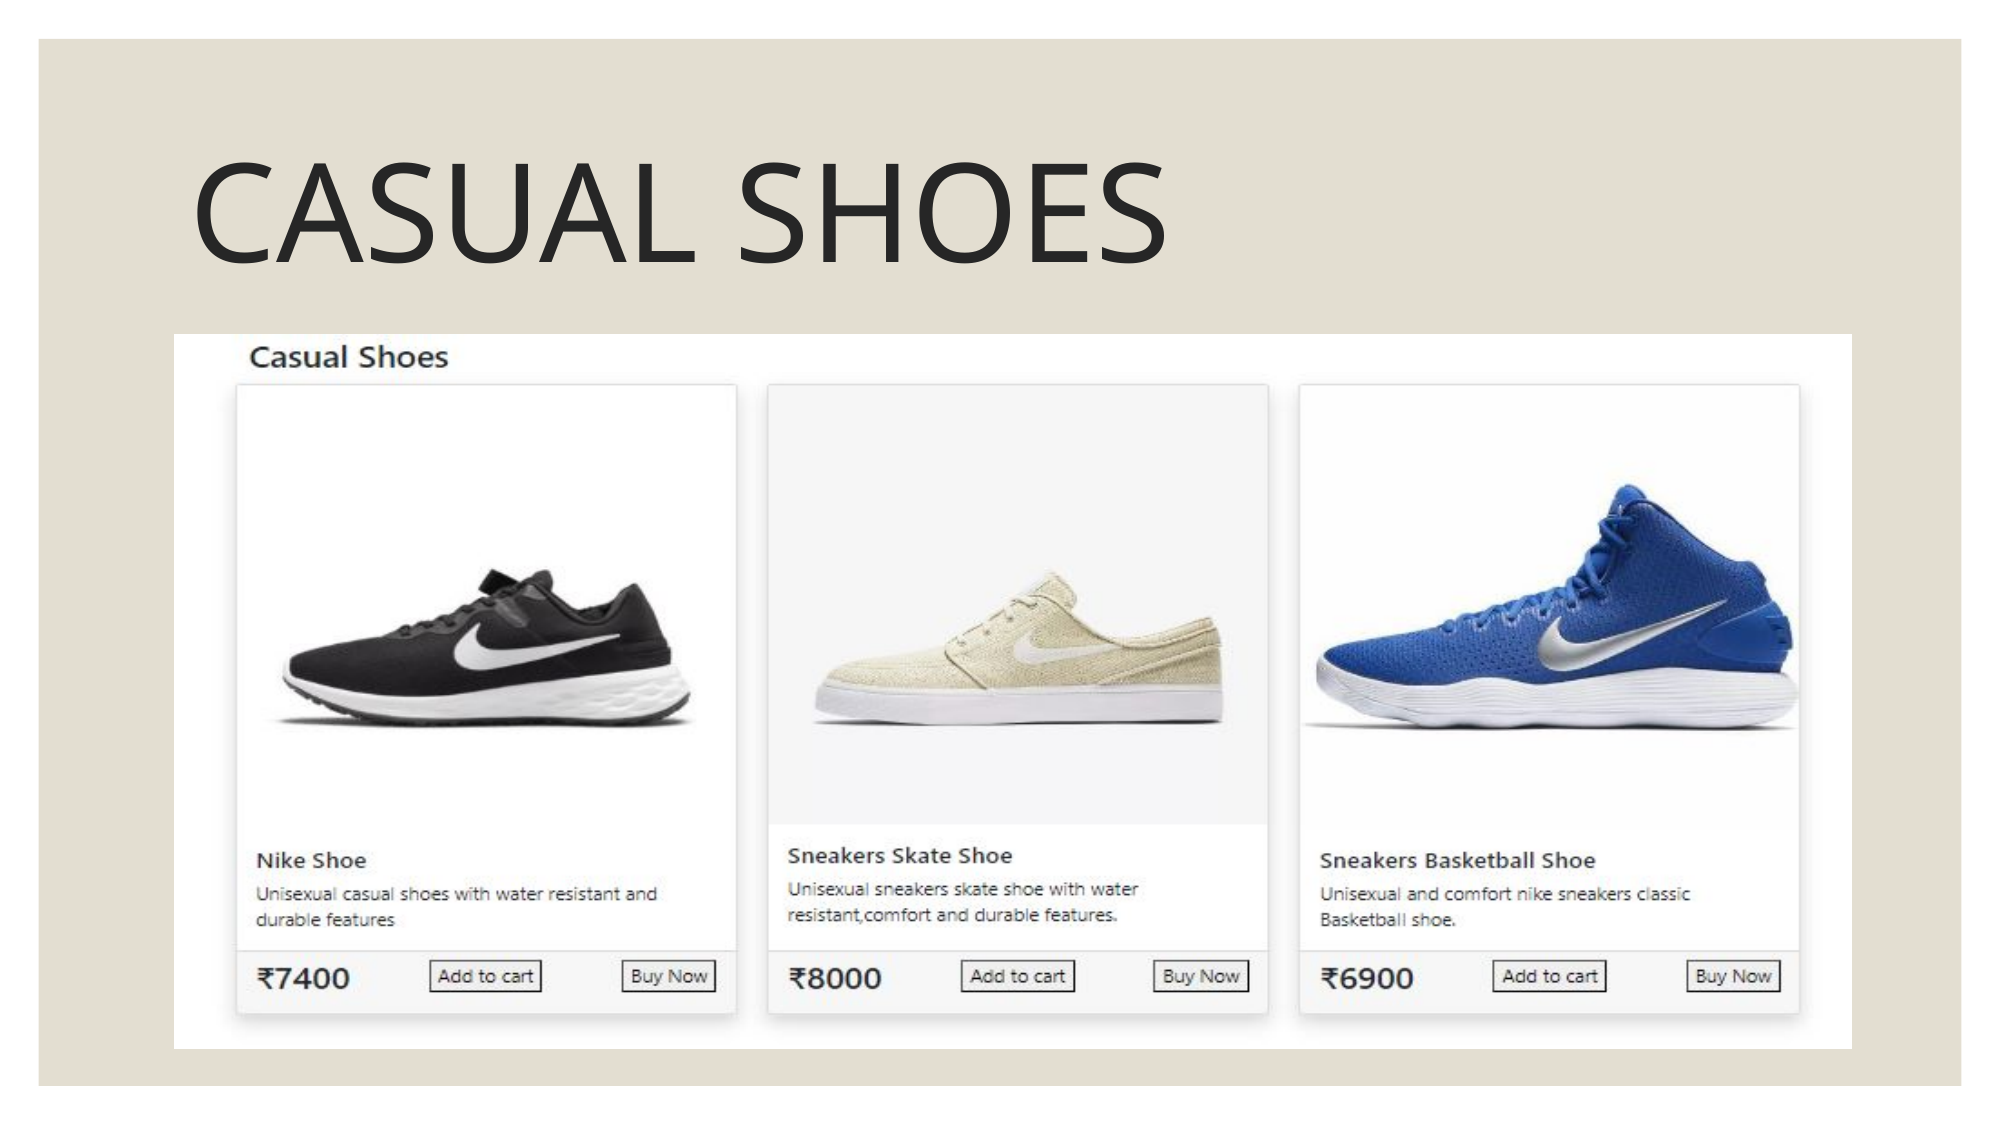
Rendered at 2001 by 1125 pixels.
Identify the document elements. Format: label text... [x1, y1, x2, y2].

title CASUAL SHOES [174, 105, 1825, 331]
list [174, 334, 1852, 1049]
